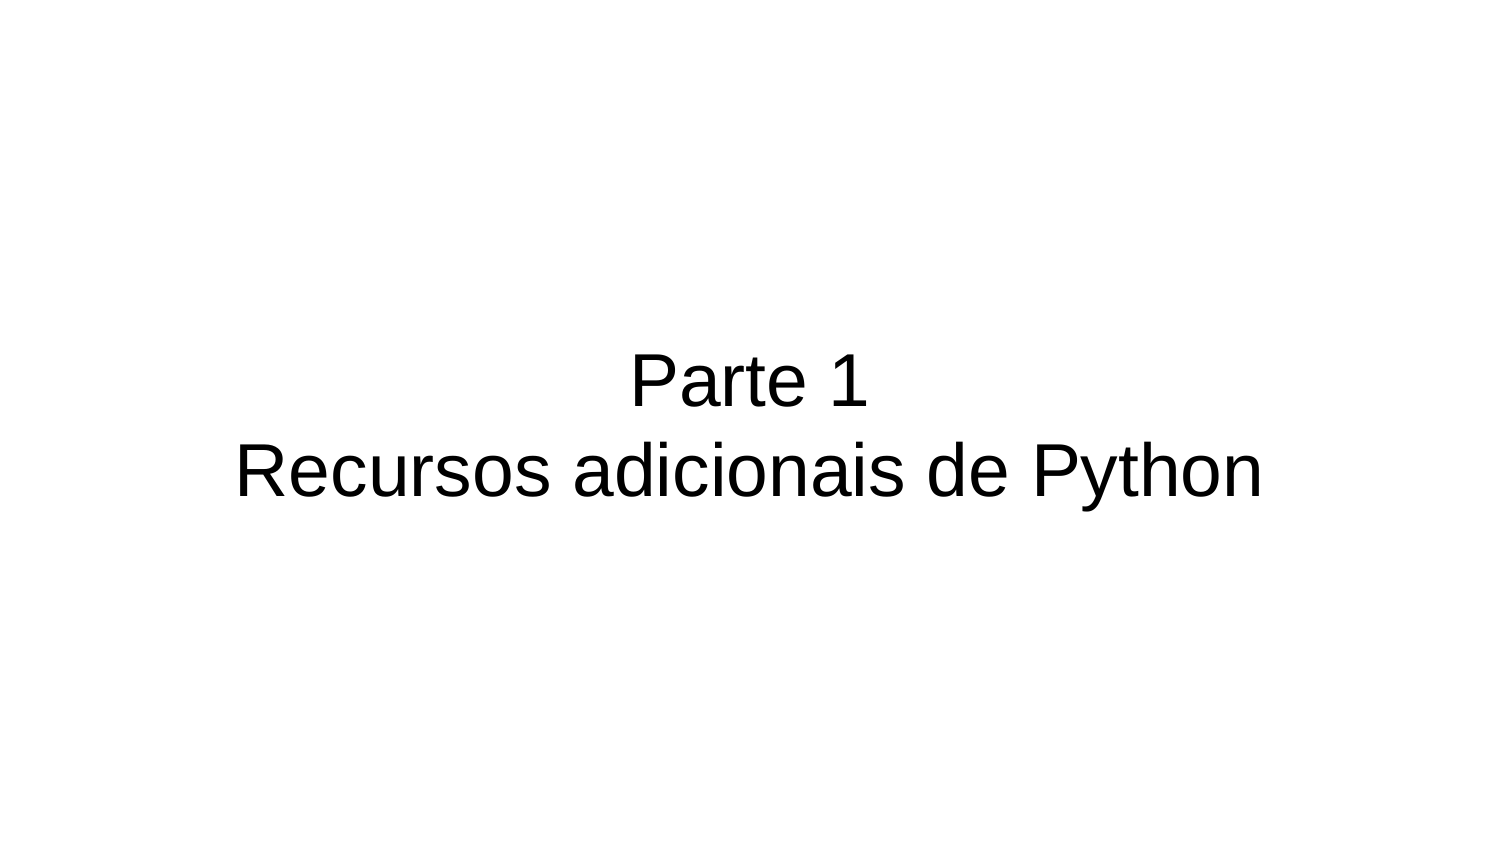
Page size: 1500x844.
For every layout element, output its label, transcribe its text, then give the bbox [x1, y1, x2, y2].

title Parte 1 Recursos adicionais de Python [51, 352, 1449, 491]
